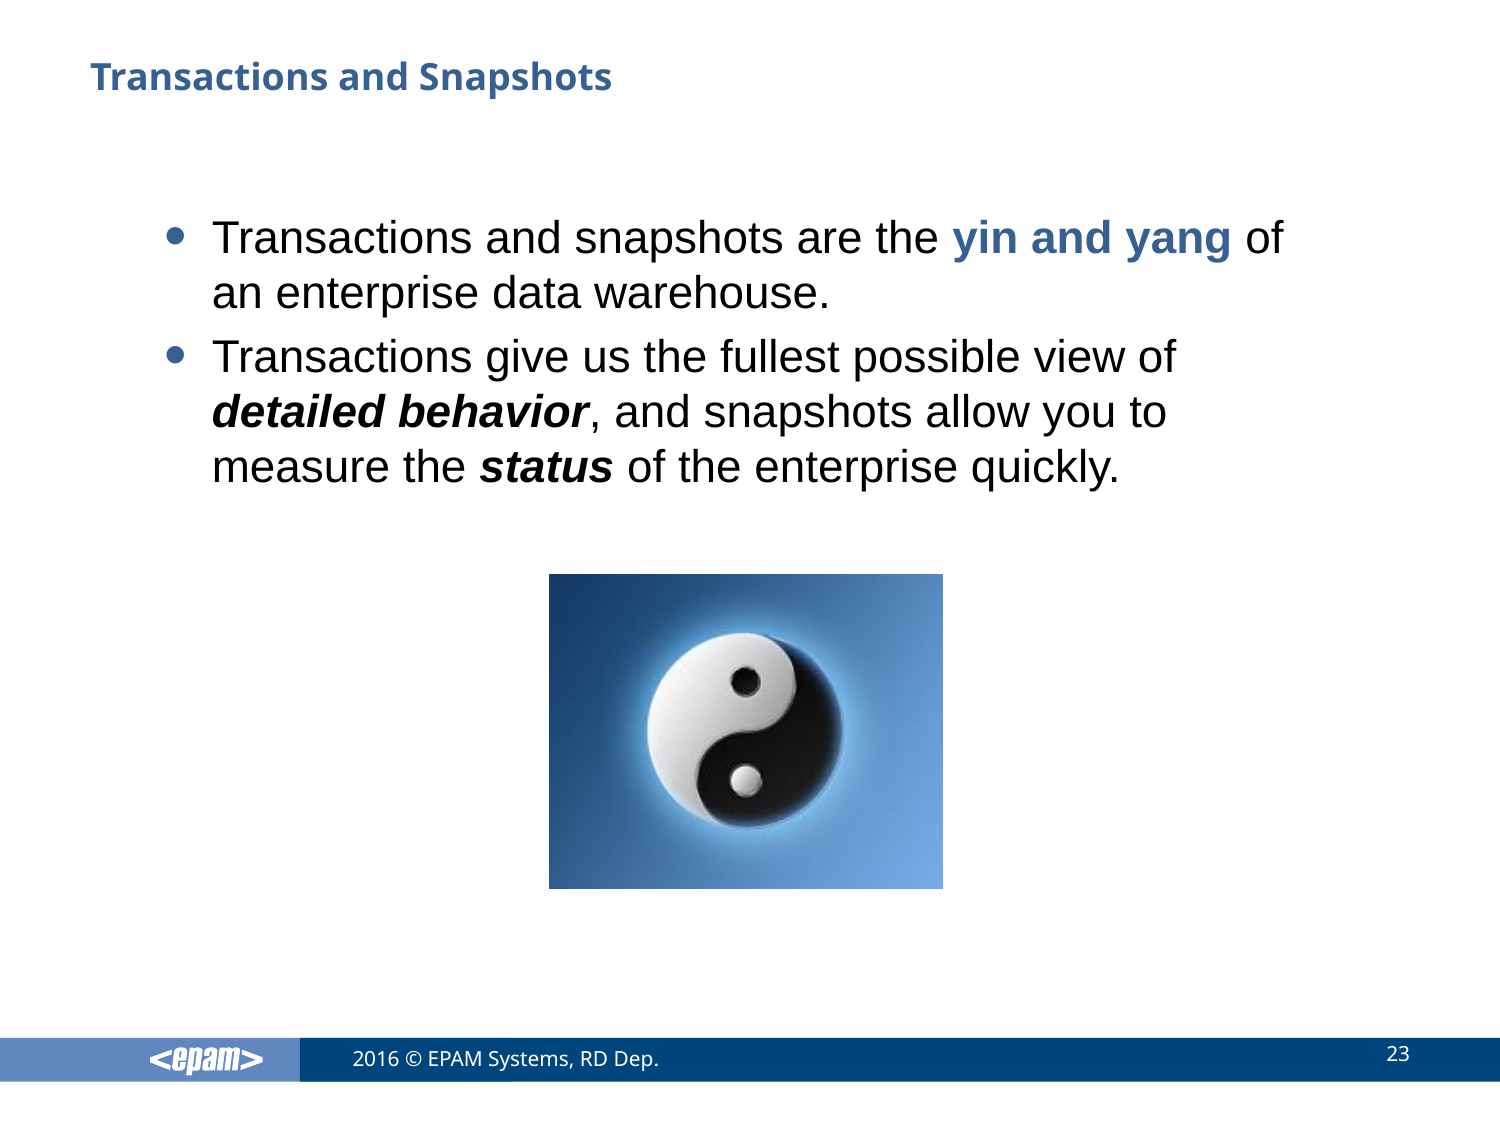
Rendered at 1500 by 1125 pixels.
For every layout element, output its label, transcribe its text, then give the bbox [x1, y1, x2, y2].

footer 2016 © EPAM Systems, RD Dep. [337, 1028, 738, 1088]
title Transactions and Snapshots [75, 45, 1425, 163]
list Transactions and snapshots are the yin and yang of an enterprise data warehouse. Transactions give us the fullest possible view of detailed behavior, and snapshots allow you to measure the status of the enterprise quickly. [150, 200, 1350, 988]
picture [549, 574, 943, 890]
slide_number 23 [1262, 1025, 1425, 1085]
